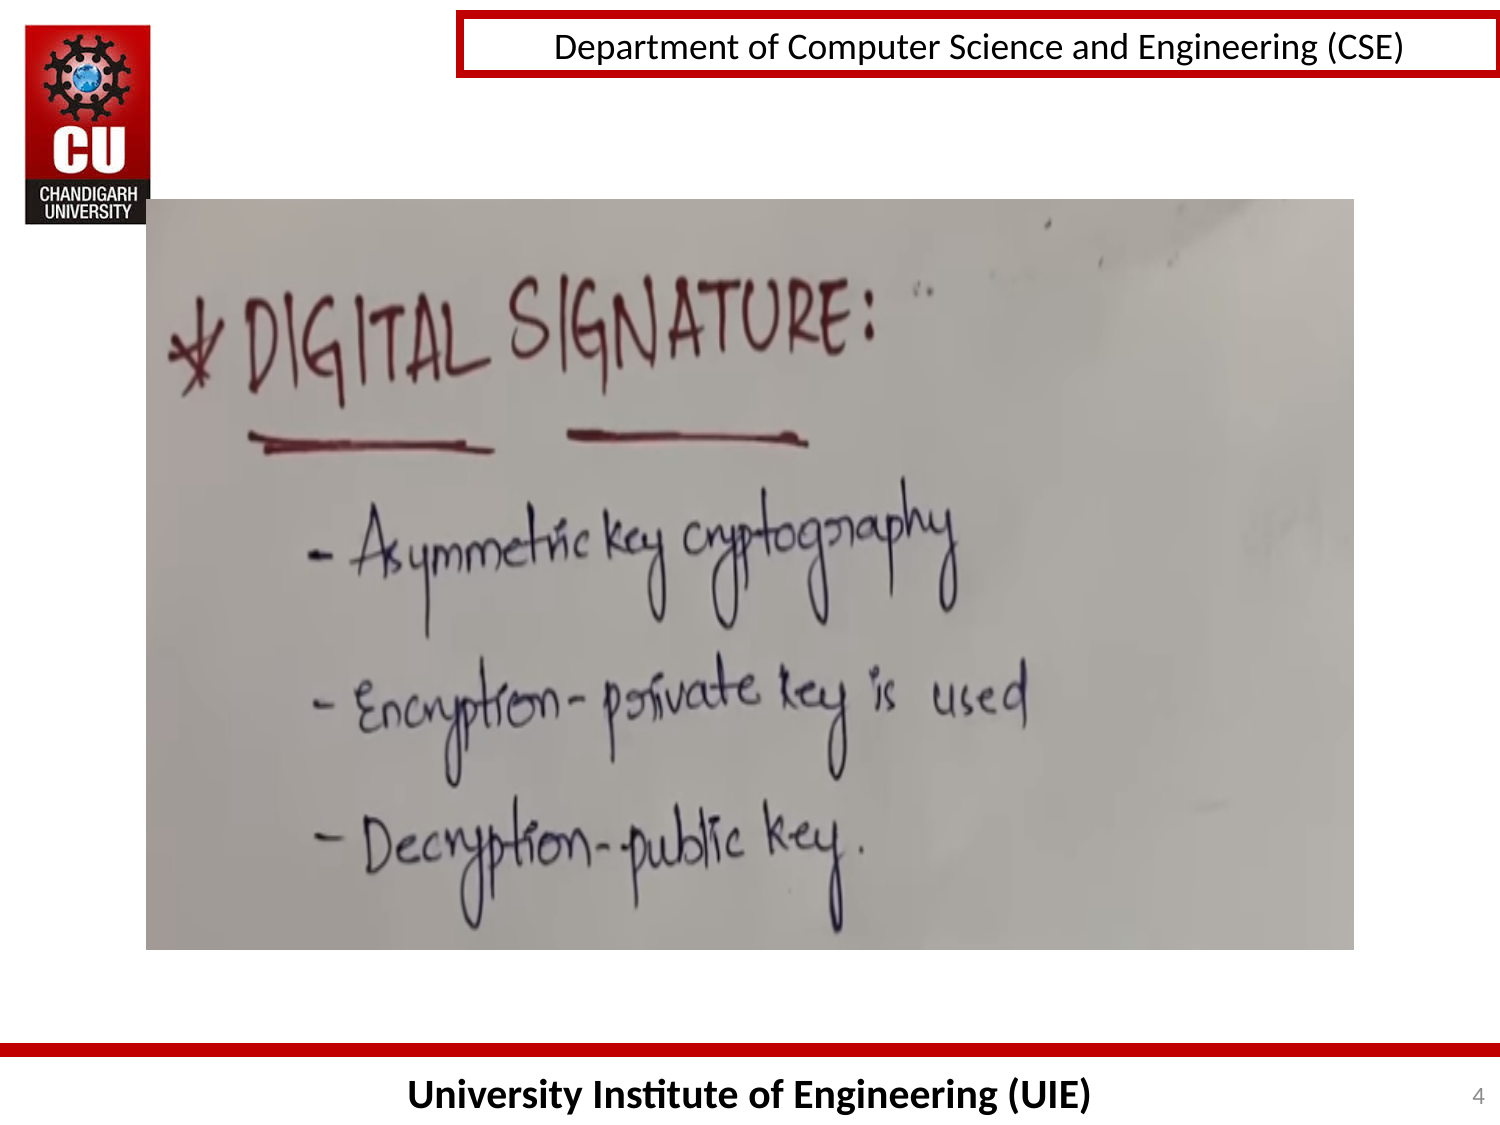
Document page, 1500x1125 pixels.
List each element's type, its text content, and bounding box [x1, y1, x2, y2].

slide_number 4 [1149, 1065, 1500, 1125]
picture [24, 24, 1354, 950]
